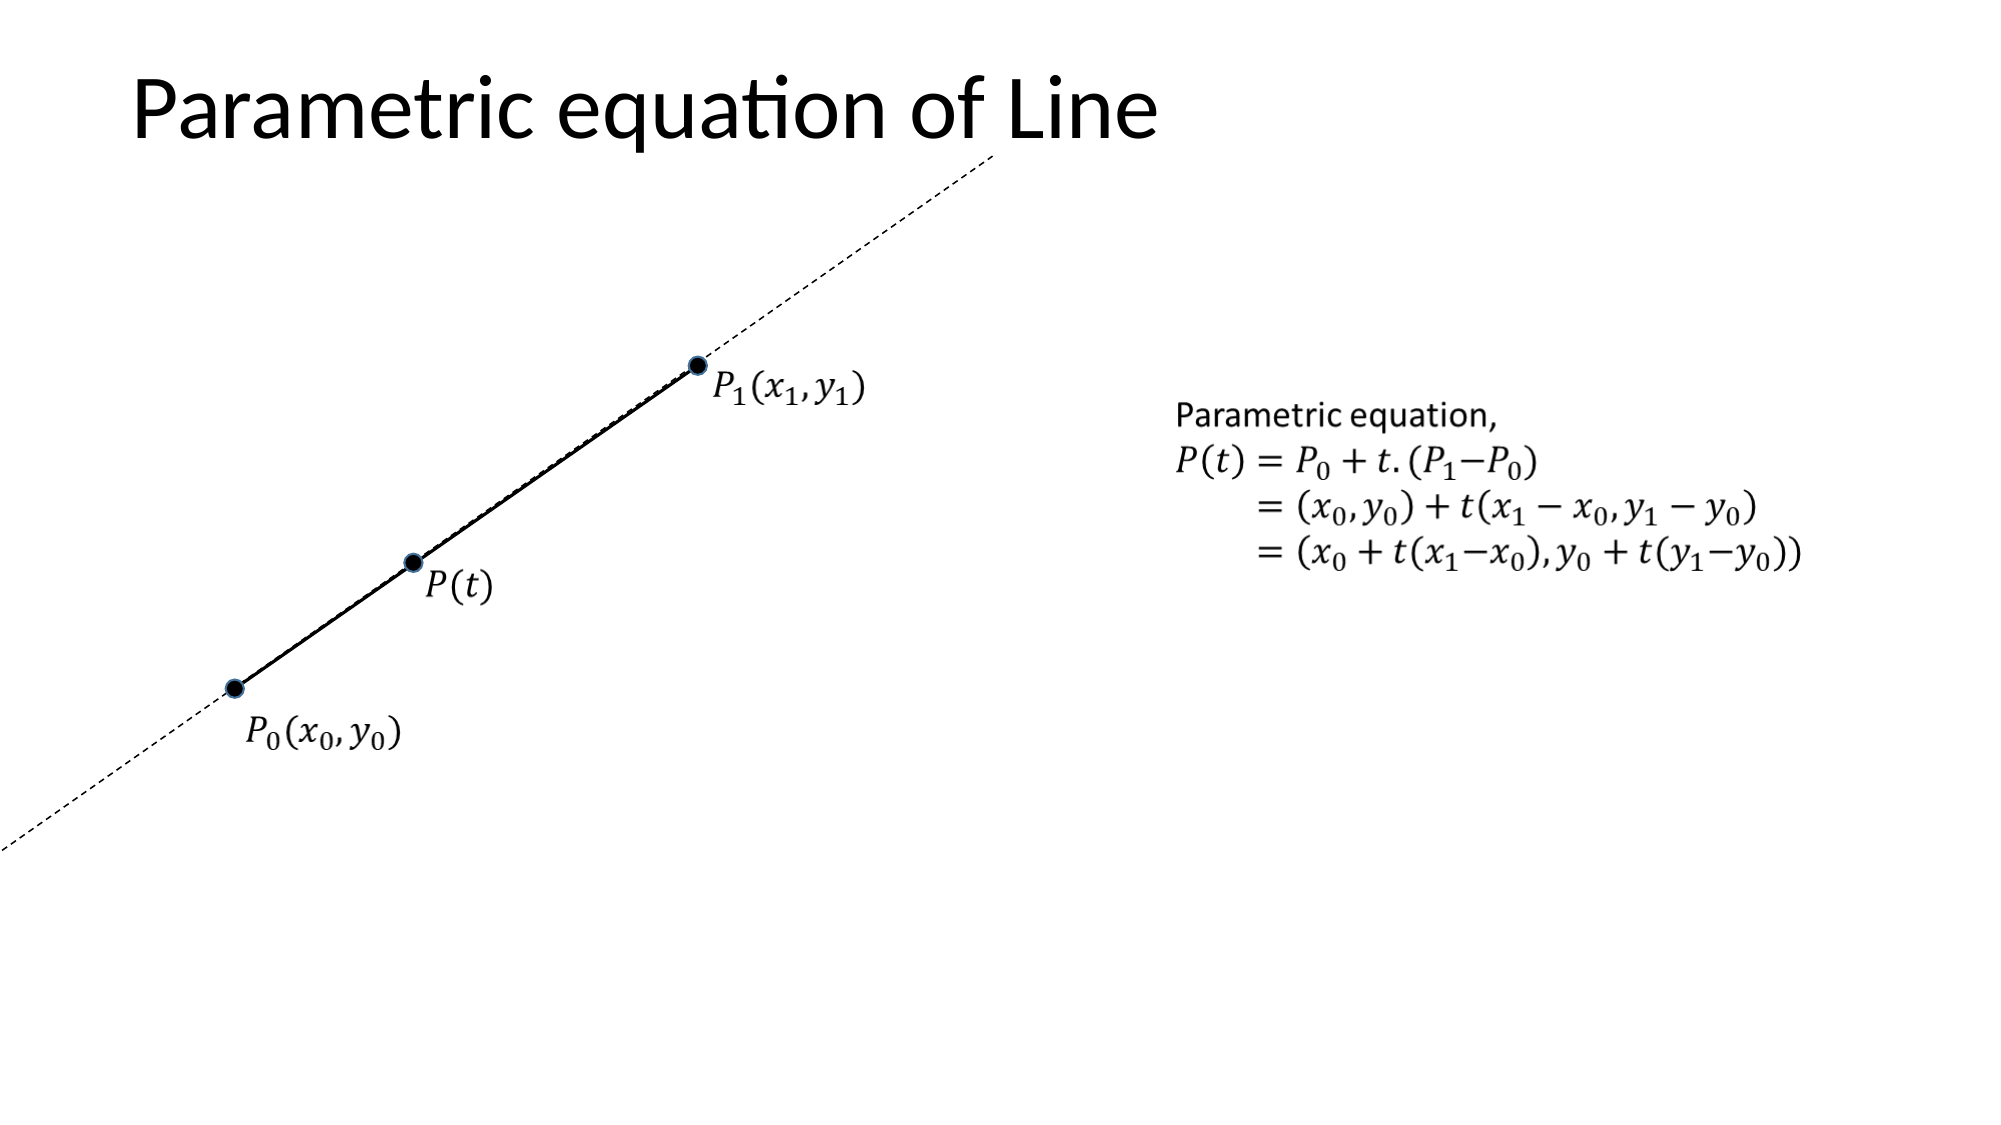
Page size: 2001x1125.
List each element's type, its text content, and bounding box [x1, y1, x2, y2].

text_box [1160, 384, 1833, 582]
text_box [1, 155, 993, 851]
title Parametric equation of Line [116, 0, 1842, 218]
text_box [234, 365, 699, 689]
